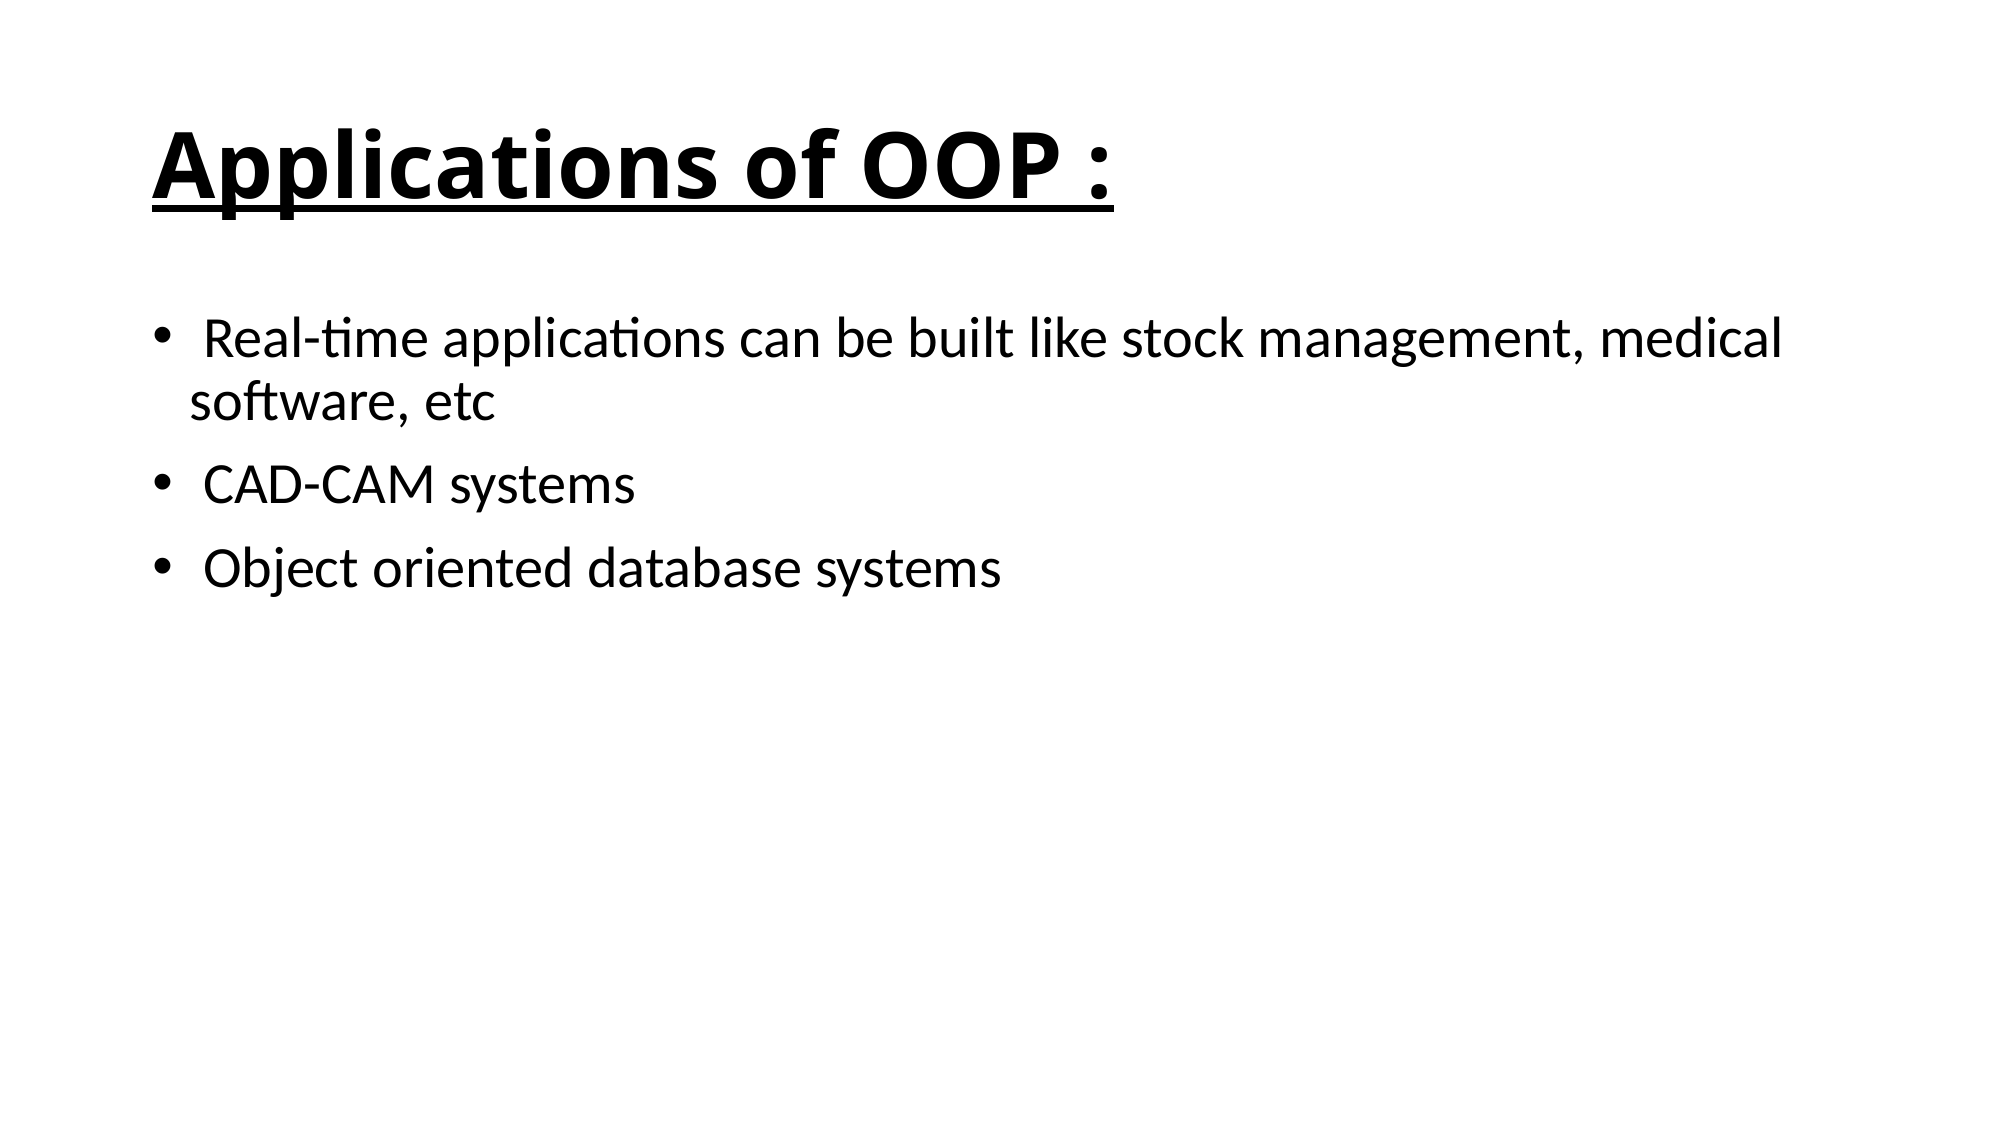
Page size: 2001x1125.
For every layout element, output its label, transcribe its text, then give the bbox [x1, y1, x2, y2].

title Applications of OOP : [137, 59, 1863, 278]
list Real-time applications can be built like stock management, medical software, etc CAD-CAM systems Object oriented database systems [137, 299, 1863, 1014]
